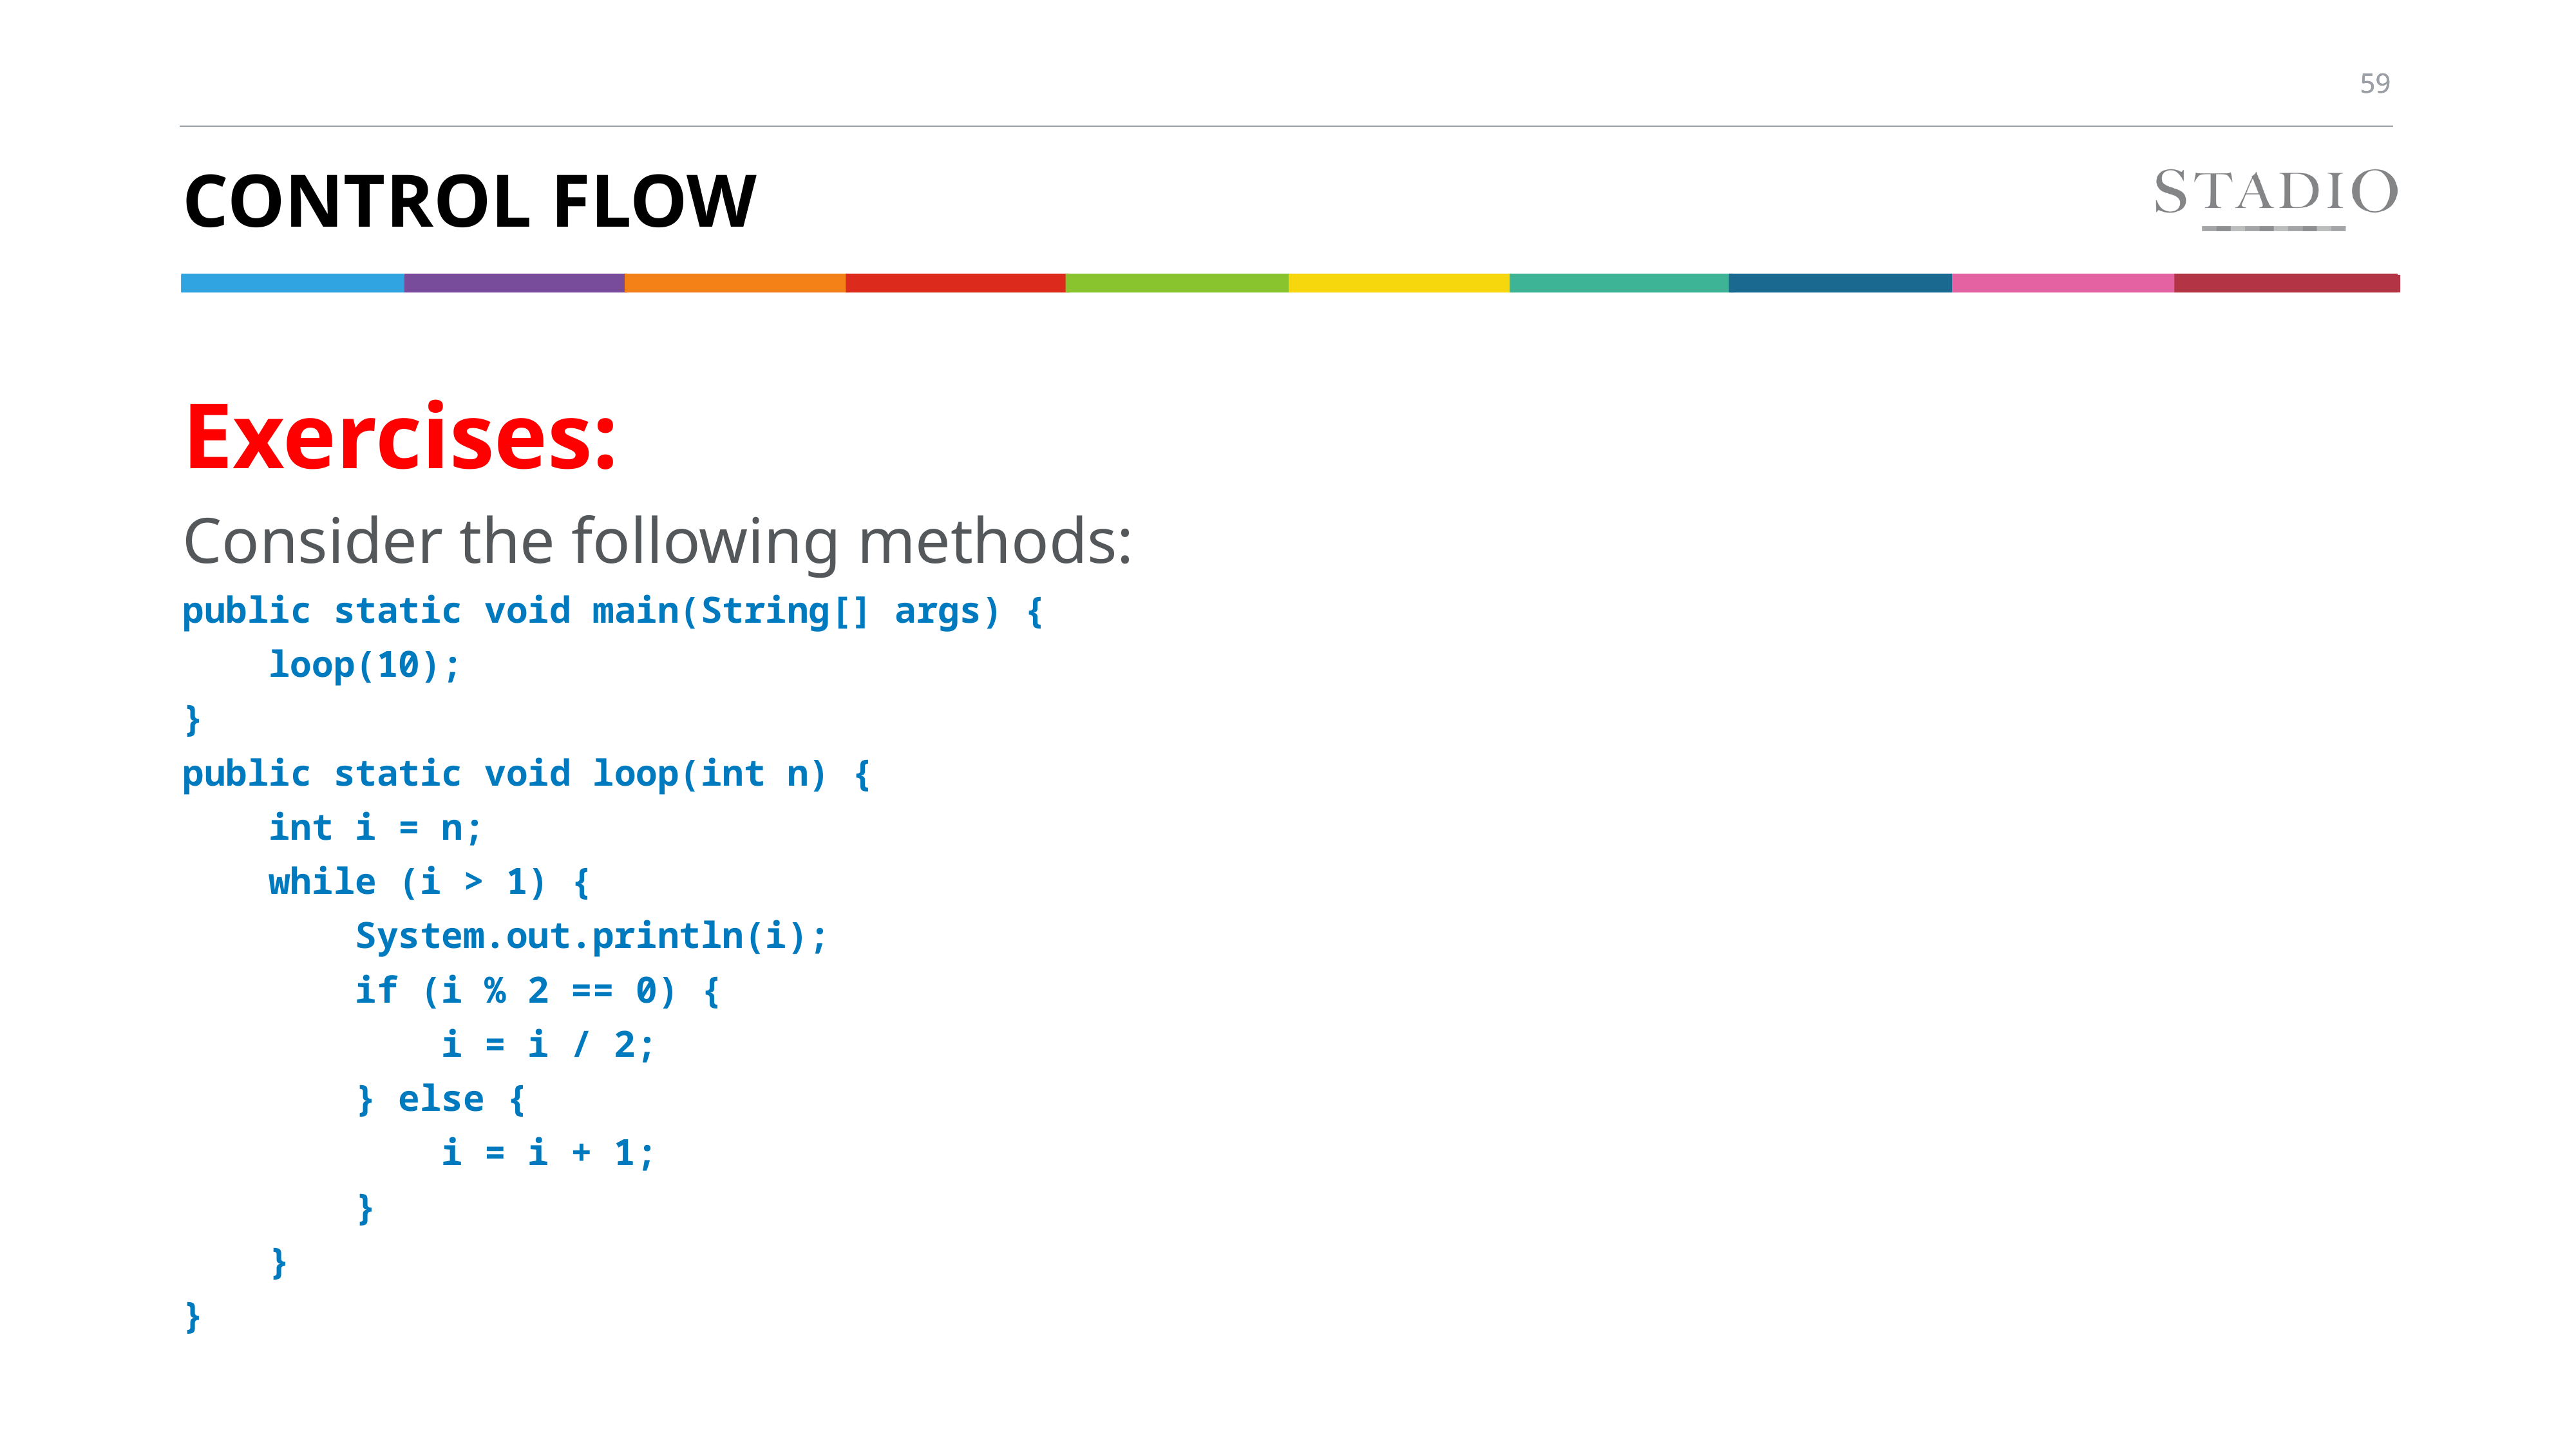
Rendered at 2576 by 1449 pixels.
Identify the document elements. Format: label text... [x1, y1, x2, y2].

list Exercises: Consider the following methods: public static void main(String[] args) { loop(10); } public static void loop(int n) { int i = n; while (i > 1) { System.out.println(i); if (i % 2 == 0) { i = i / 2; } else { i = i + 1; } } } [182, 367, 2402, 1370]
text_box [181, 273, 2398, 293]
picture [2112, 126, 2441, 274]
text_box [178, 131, 2398, 279]
title Control flow [182, 128, 2069, 131]
